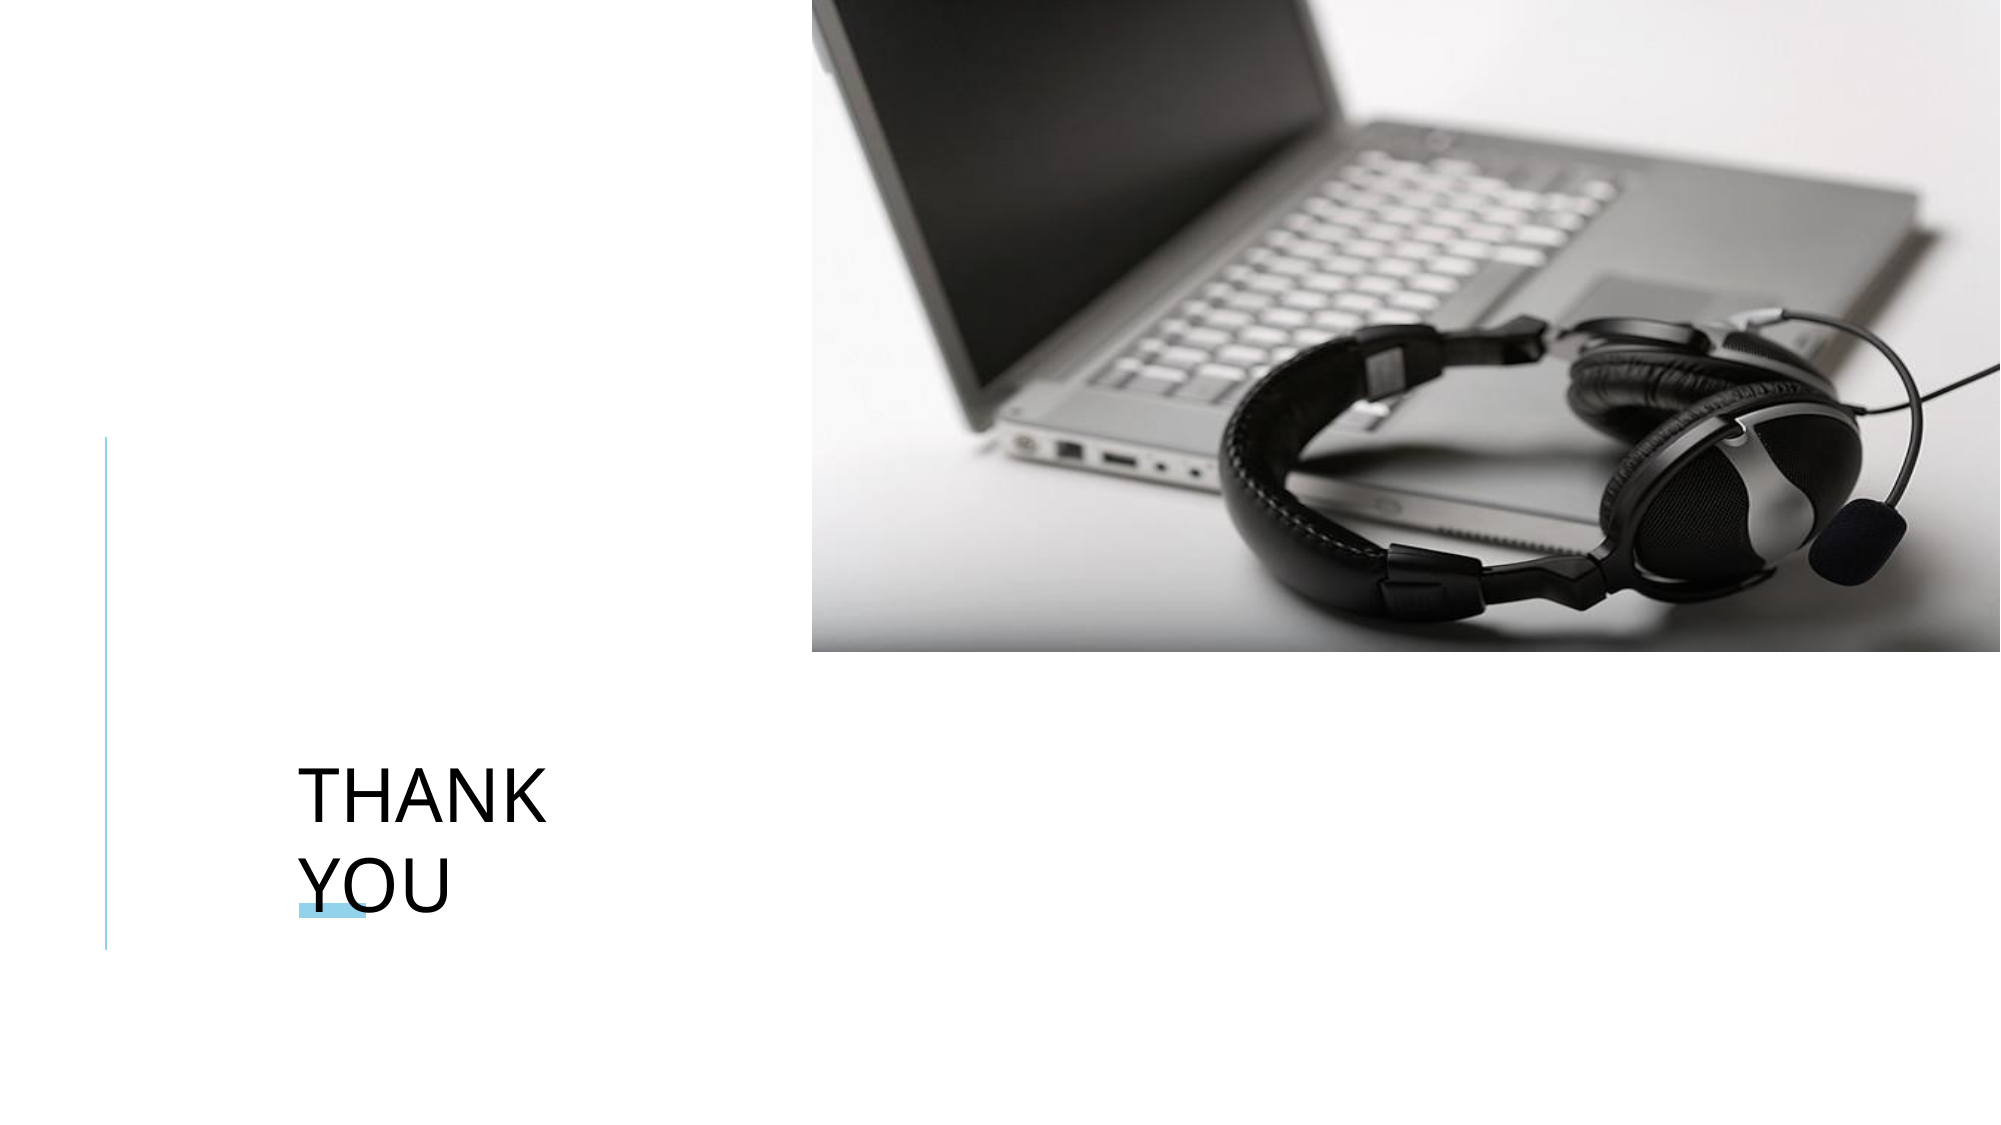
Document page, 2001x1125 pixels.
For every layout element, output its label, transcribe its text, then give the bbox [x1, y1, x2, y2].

picture [812, 0, 2000, 652]
text_box THANK YOU [296, 745, 637, 928]
